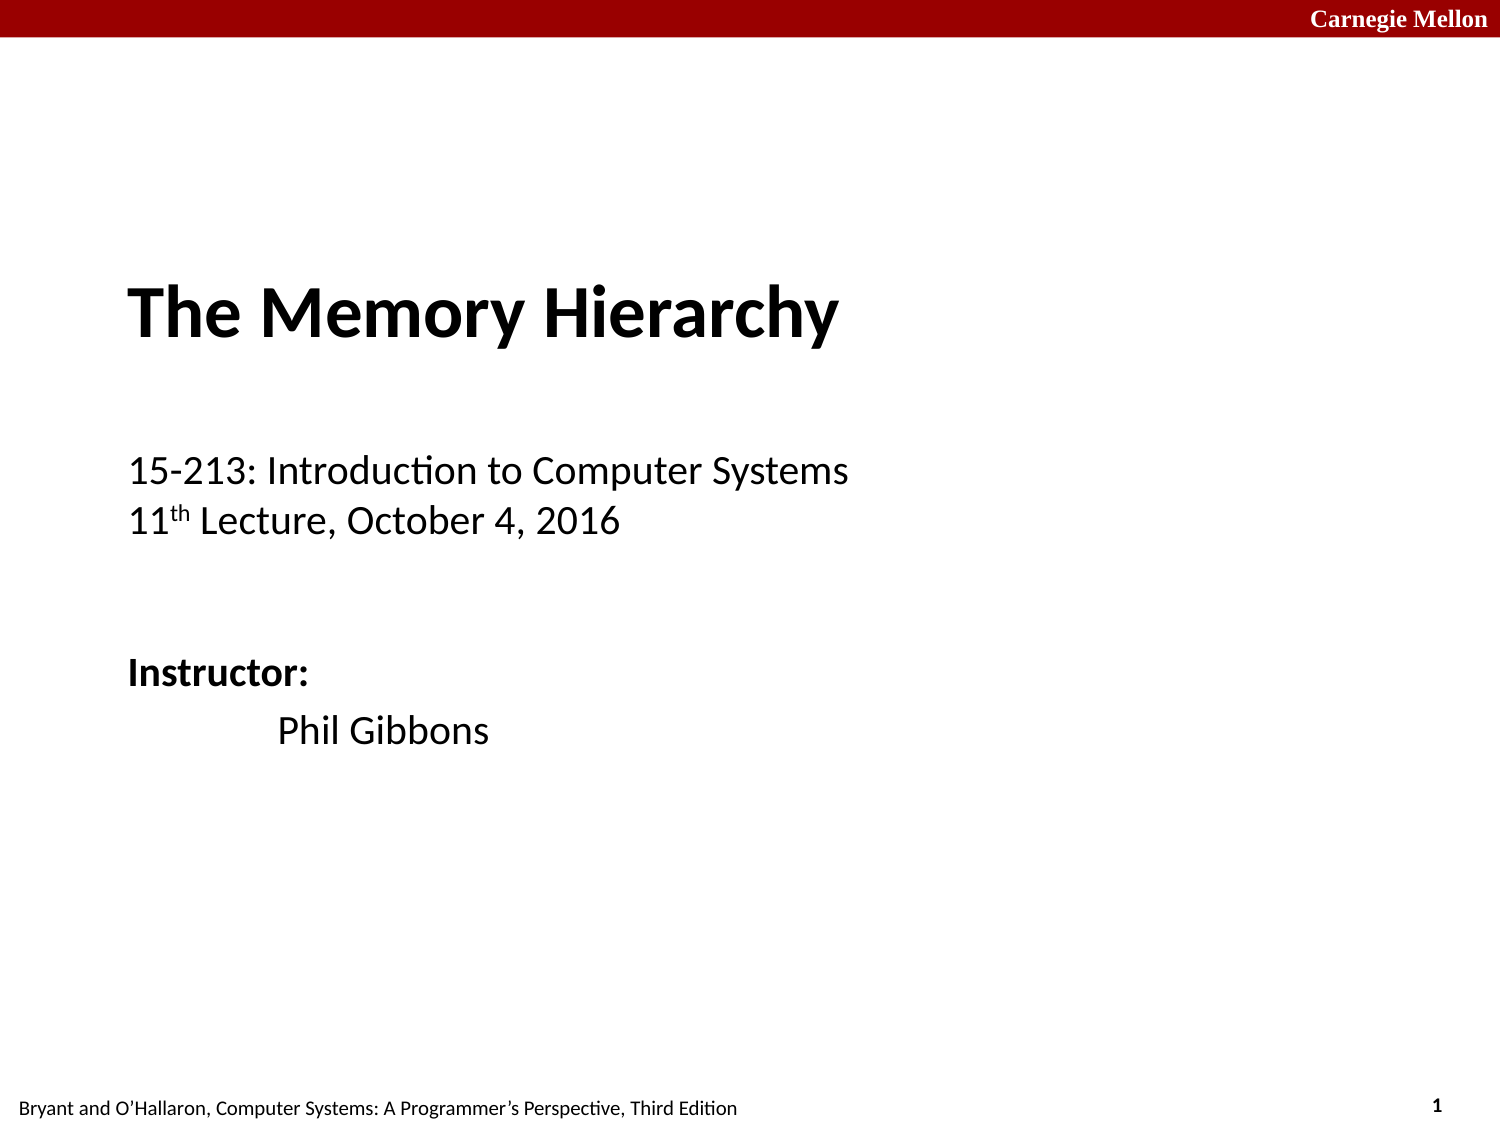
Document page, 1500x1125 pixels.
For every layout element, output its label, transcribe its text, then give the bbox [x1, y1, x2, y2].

subtitle Instructor: Phil Gibbons [112, 637, 1373, 926]
title The Memory Hierarchy 15-213: Introduction to Computer Systems 11th Lecture, October 4, 2016 [112, 267, 1388, 538]
